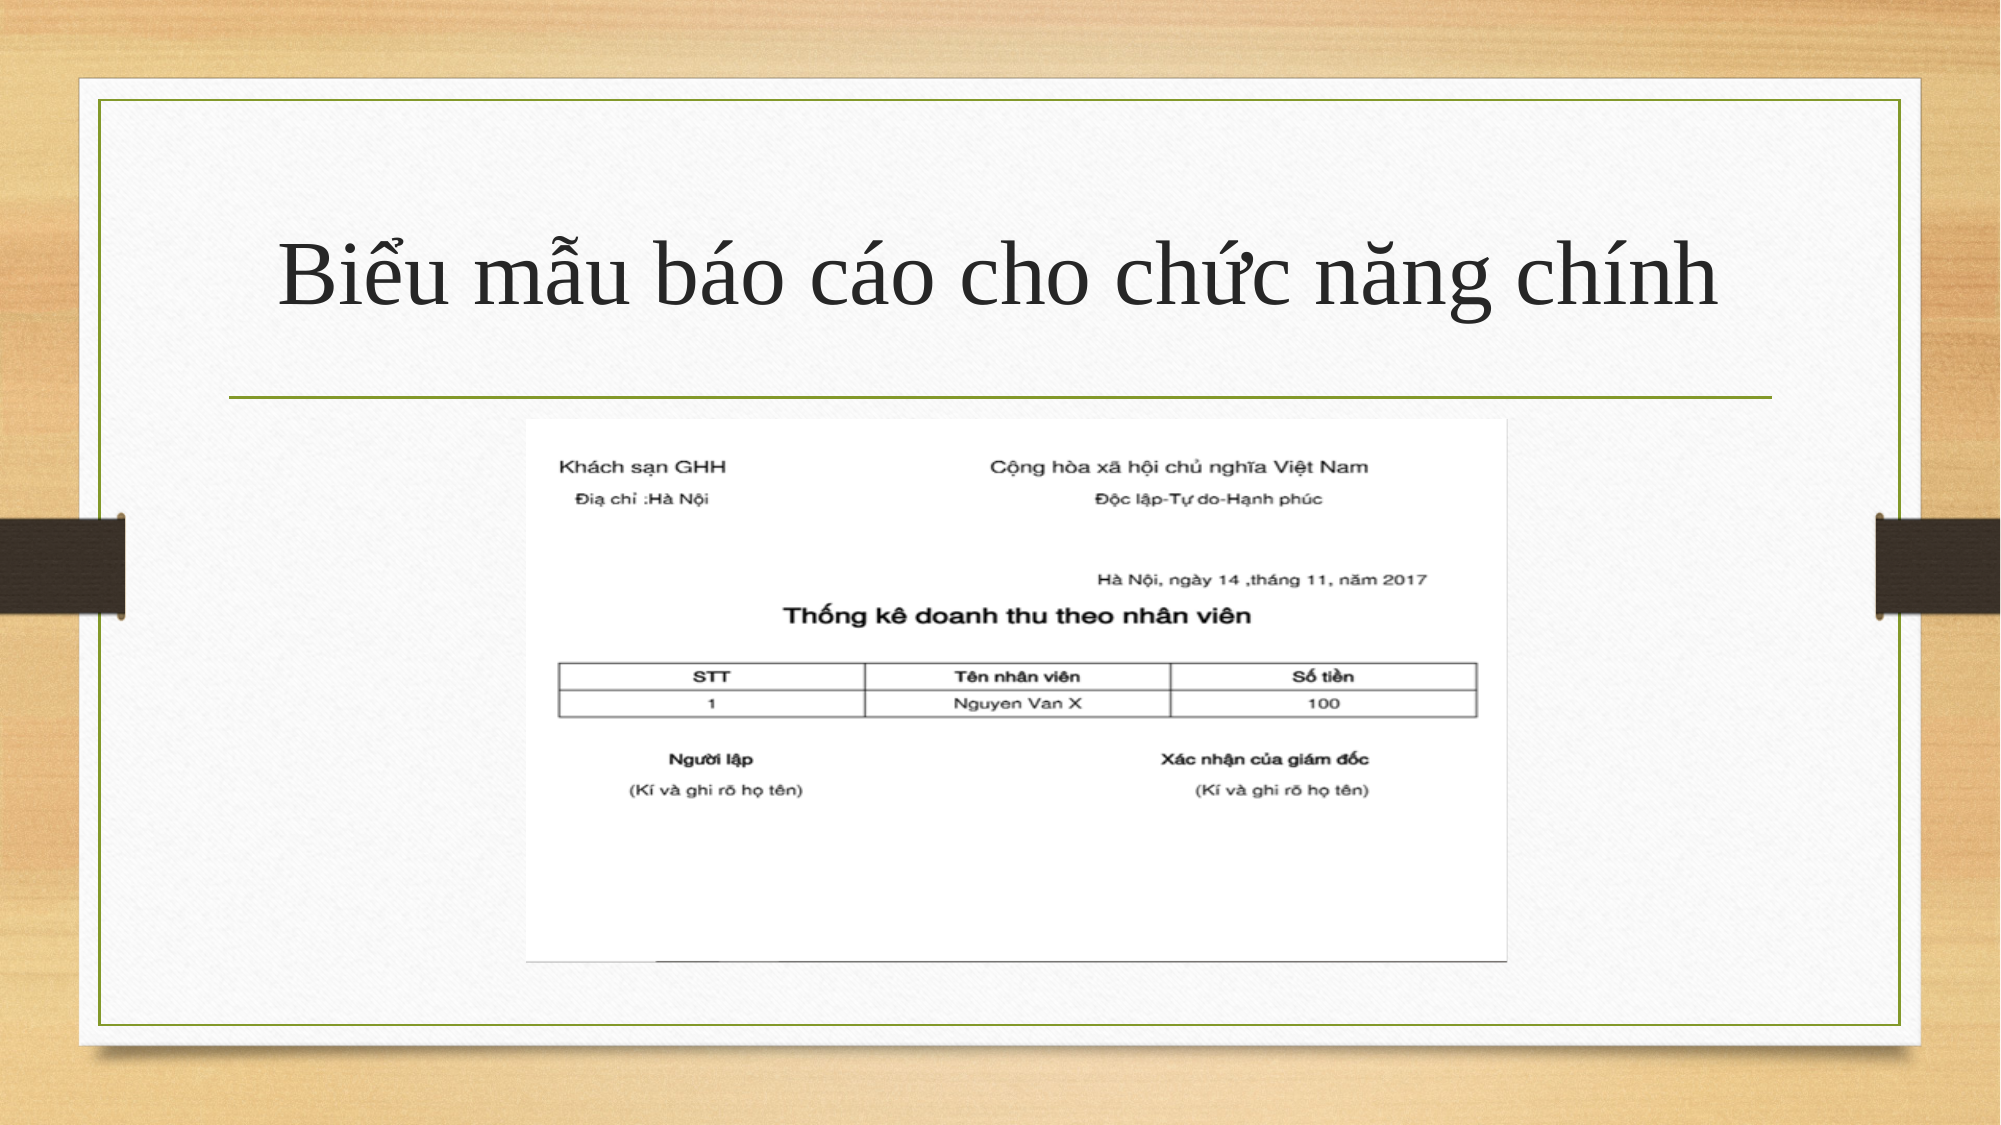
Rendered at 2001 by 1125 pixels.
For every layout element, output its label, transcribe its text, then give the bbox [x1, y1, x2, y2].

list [525, 419, 1509, 964]
picture [0, 0, 2001, 1125]
title Biểu mẫu báo cáo cho chức năng chính [212, 161, 1788, 375]
